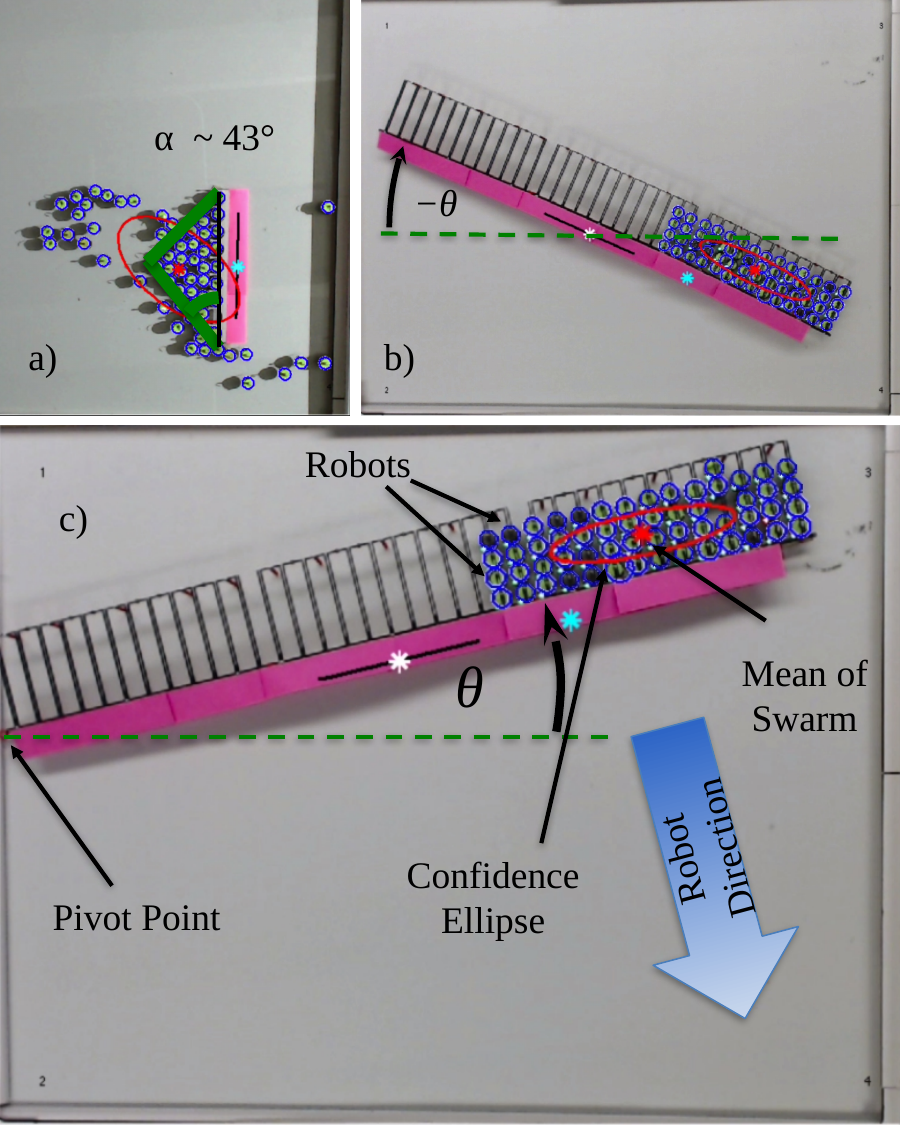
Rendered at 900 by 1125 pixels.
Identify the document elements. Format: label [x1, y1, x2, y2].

picture [0, 425, 900, 1125]
text_box [410, 480, 502, 522]
text_box [380, 233, 848, 240]
text_box [652, 545, 766, 621]
picture [361, 0, 900, 416]
text_box [385, 486, 485, 577]
text_box [541, 568, 606, 844]
text_box [0, 0, 350, 416]
text_box [10, 744, 113, 886]
